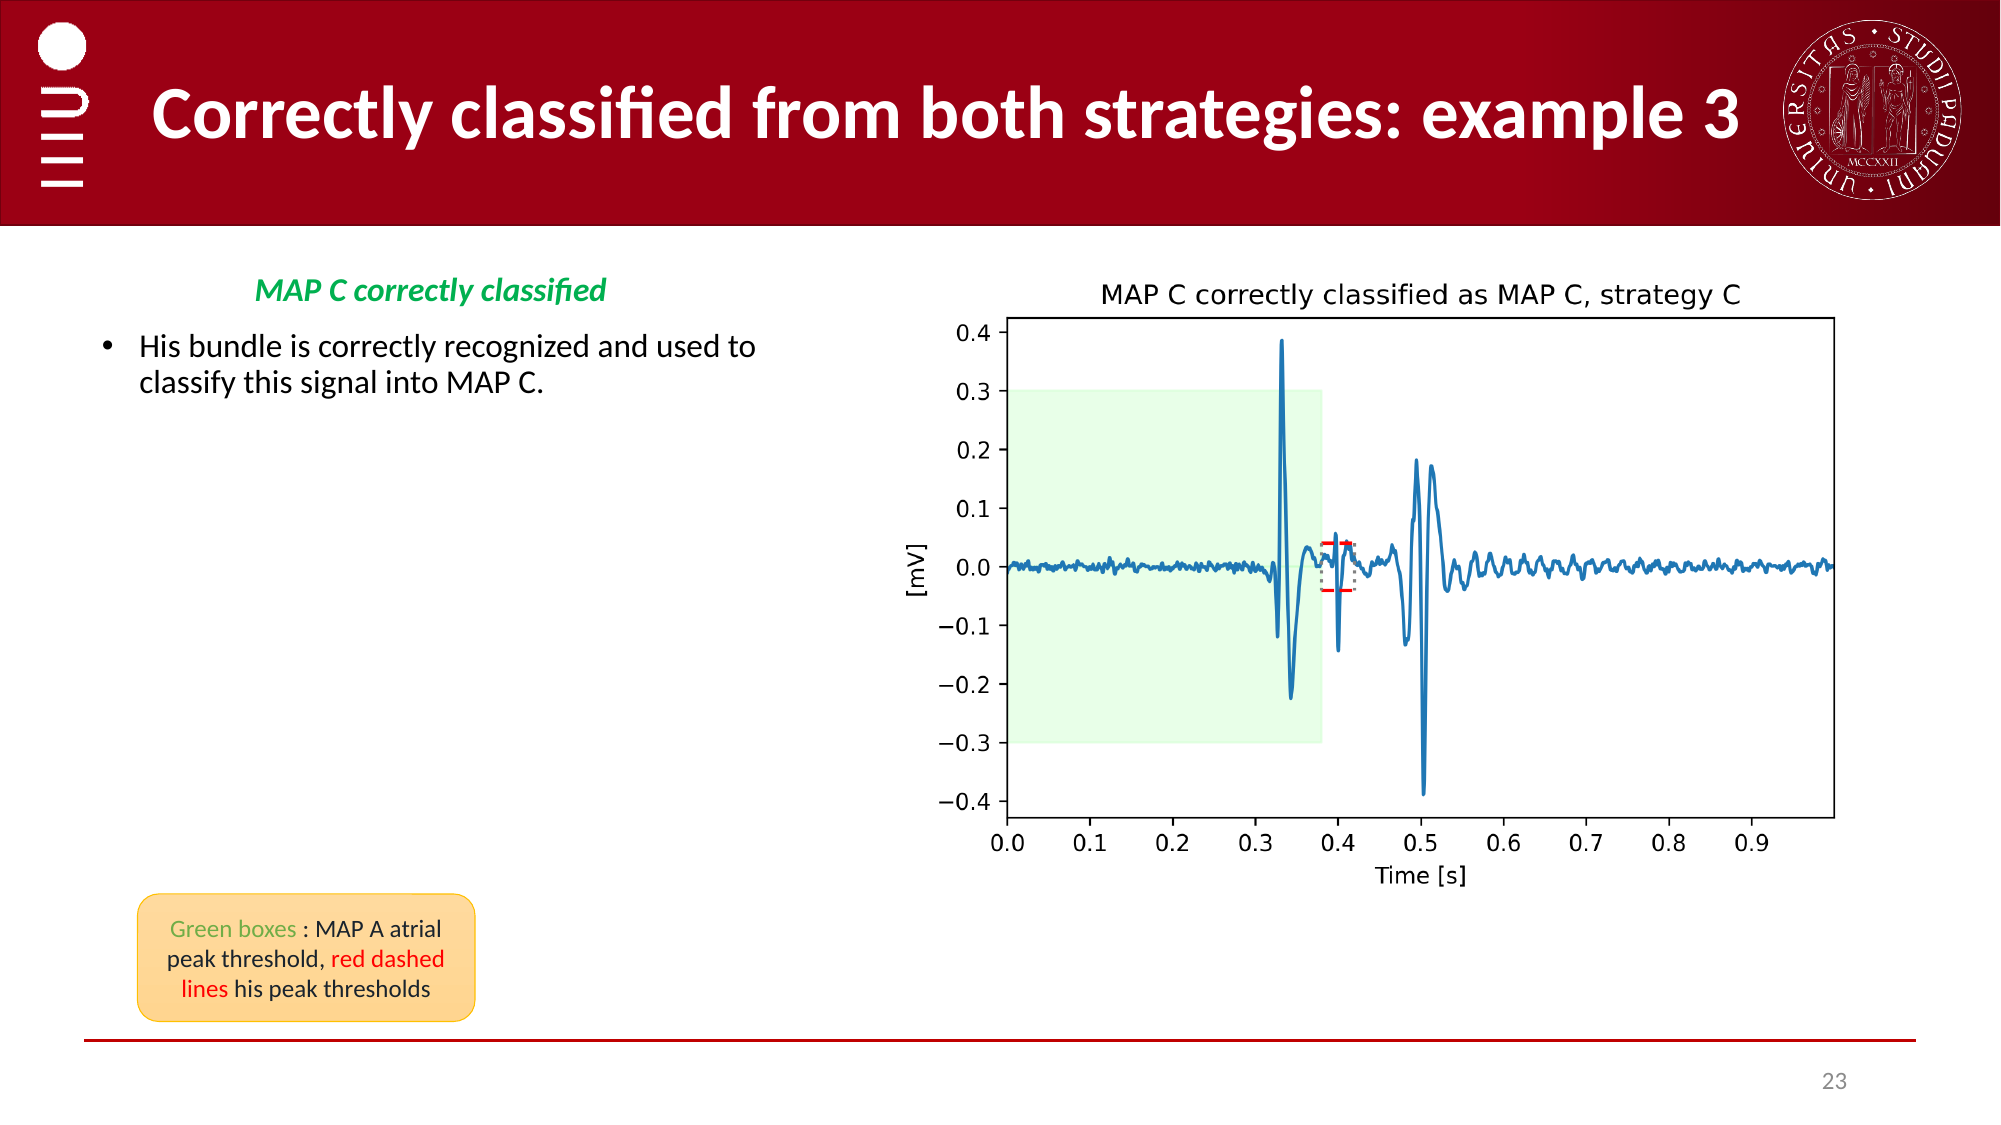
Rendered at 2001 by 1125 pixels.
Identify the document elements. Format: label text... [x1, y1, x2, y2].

title Correctly classified from both strategies: example 3 [137, 34, 1763, 194]
text_box Green boxes : MAP A atrial peak threshold, red dashed lines his peak thresholds [136, 893, 476, 1023]
slide_number 23 [1412, 1049, 1863, 1110]
text_box MAP C correctly classified His bundle is correctly recognized and used to classify this signal into MAP C. [86, 264, 775, 709]
picture [887, 267, 1850, 904]
picture [1783, 20, 1963, 200]
